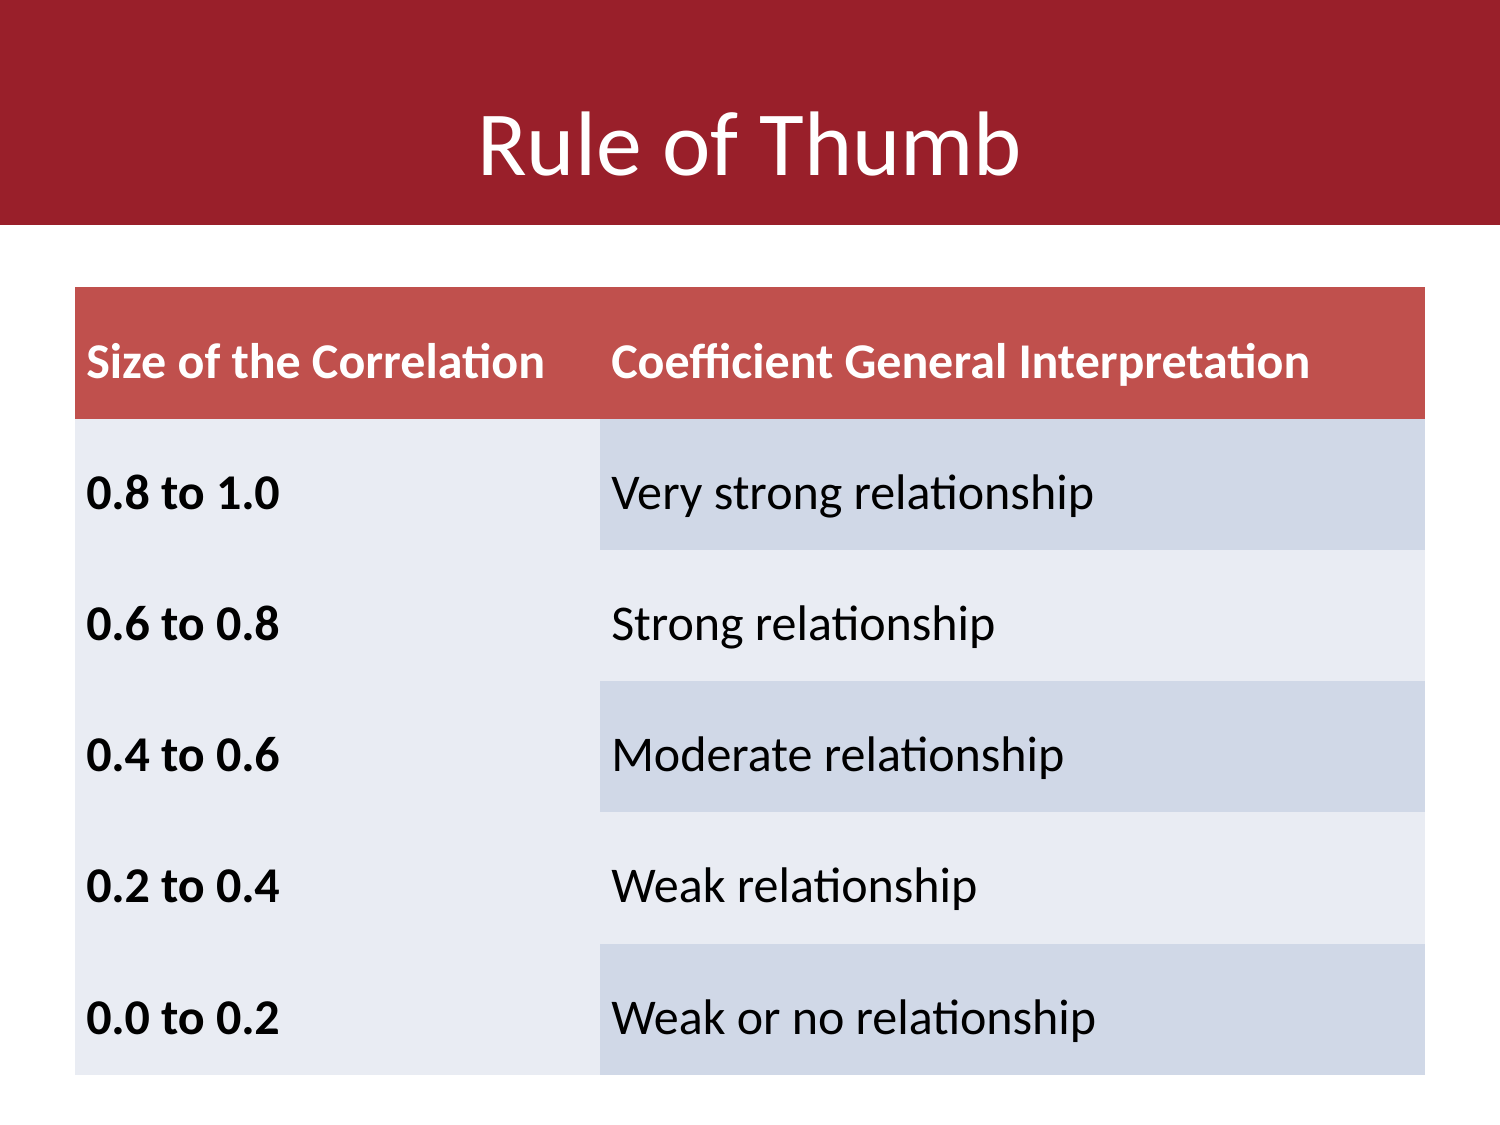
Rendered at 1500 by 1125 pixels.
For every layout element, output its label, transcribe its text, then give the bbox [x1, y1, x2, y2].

table_cell Strong relationship [600, 550, 1425, 681]
table_cell Moderate relationship [600, 681, 1425, 812]
table_cell 0.0 to 0.2 [75, 944, 600, 1075]
table_cell Weak relationship [600, 812, 1425, 944]
table_cell Weak or no relationship [600, 944, 1425, 1075]
table_header Coefficient General Interpretation [600, 287, 1425, 419]
table_cell 0.2 to 0.4 [75, 812, 600, 944]
table_cell 0.4 to 0.6 [75, 681, 600, 812]
title Rule of Thumb [75, 45, 1425, 233]
table_cell 0.6 to 0.8 [75, 550, 600, 681]
table_header Size of the Correlation [75, 287, 600, 419]
table_cell Very strong relationship [600, 419, 1425, 550]
table_cell 0.8 to 1.0 [75, 419, 600, 550]
